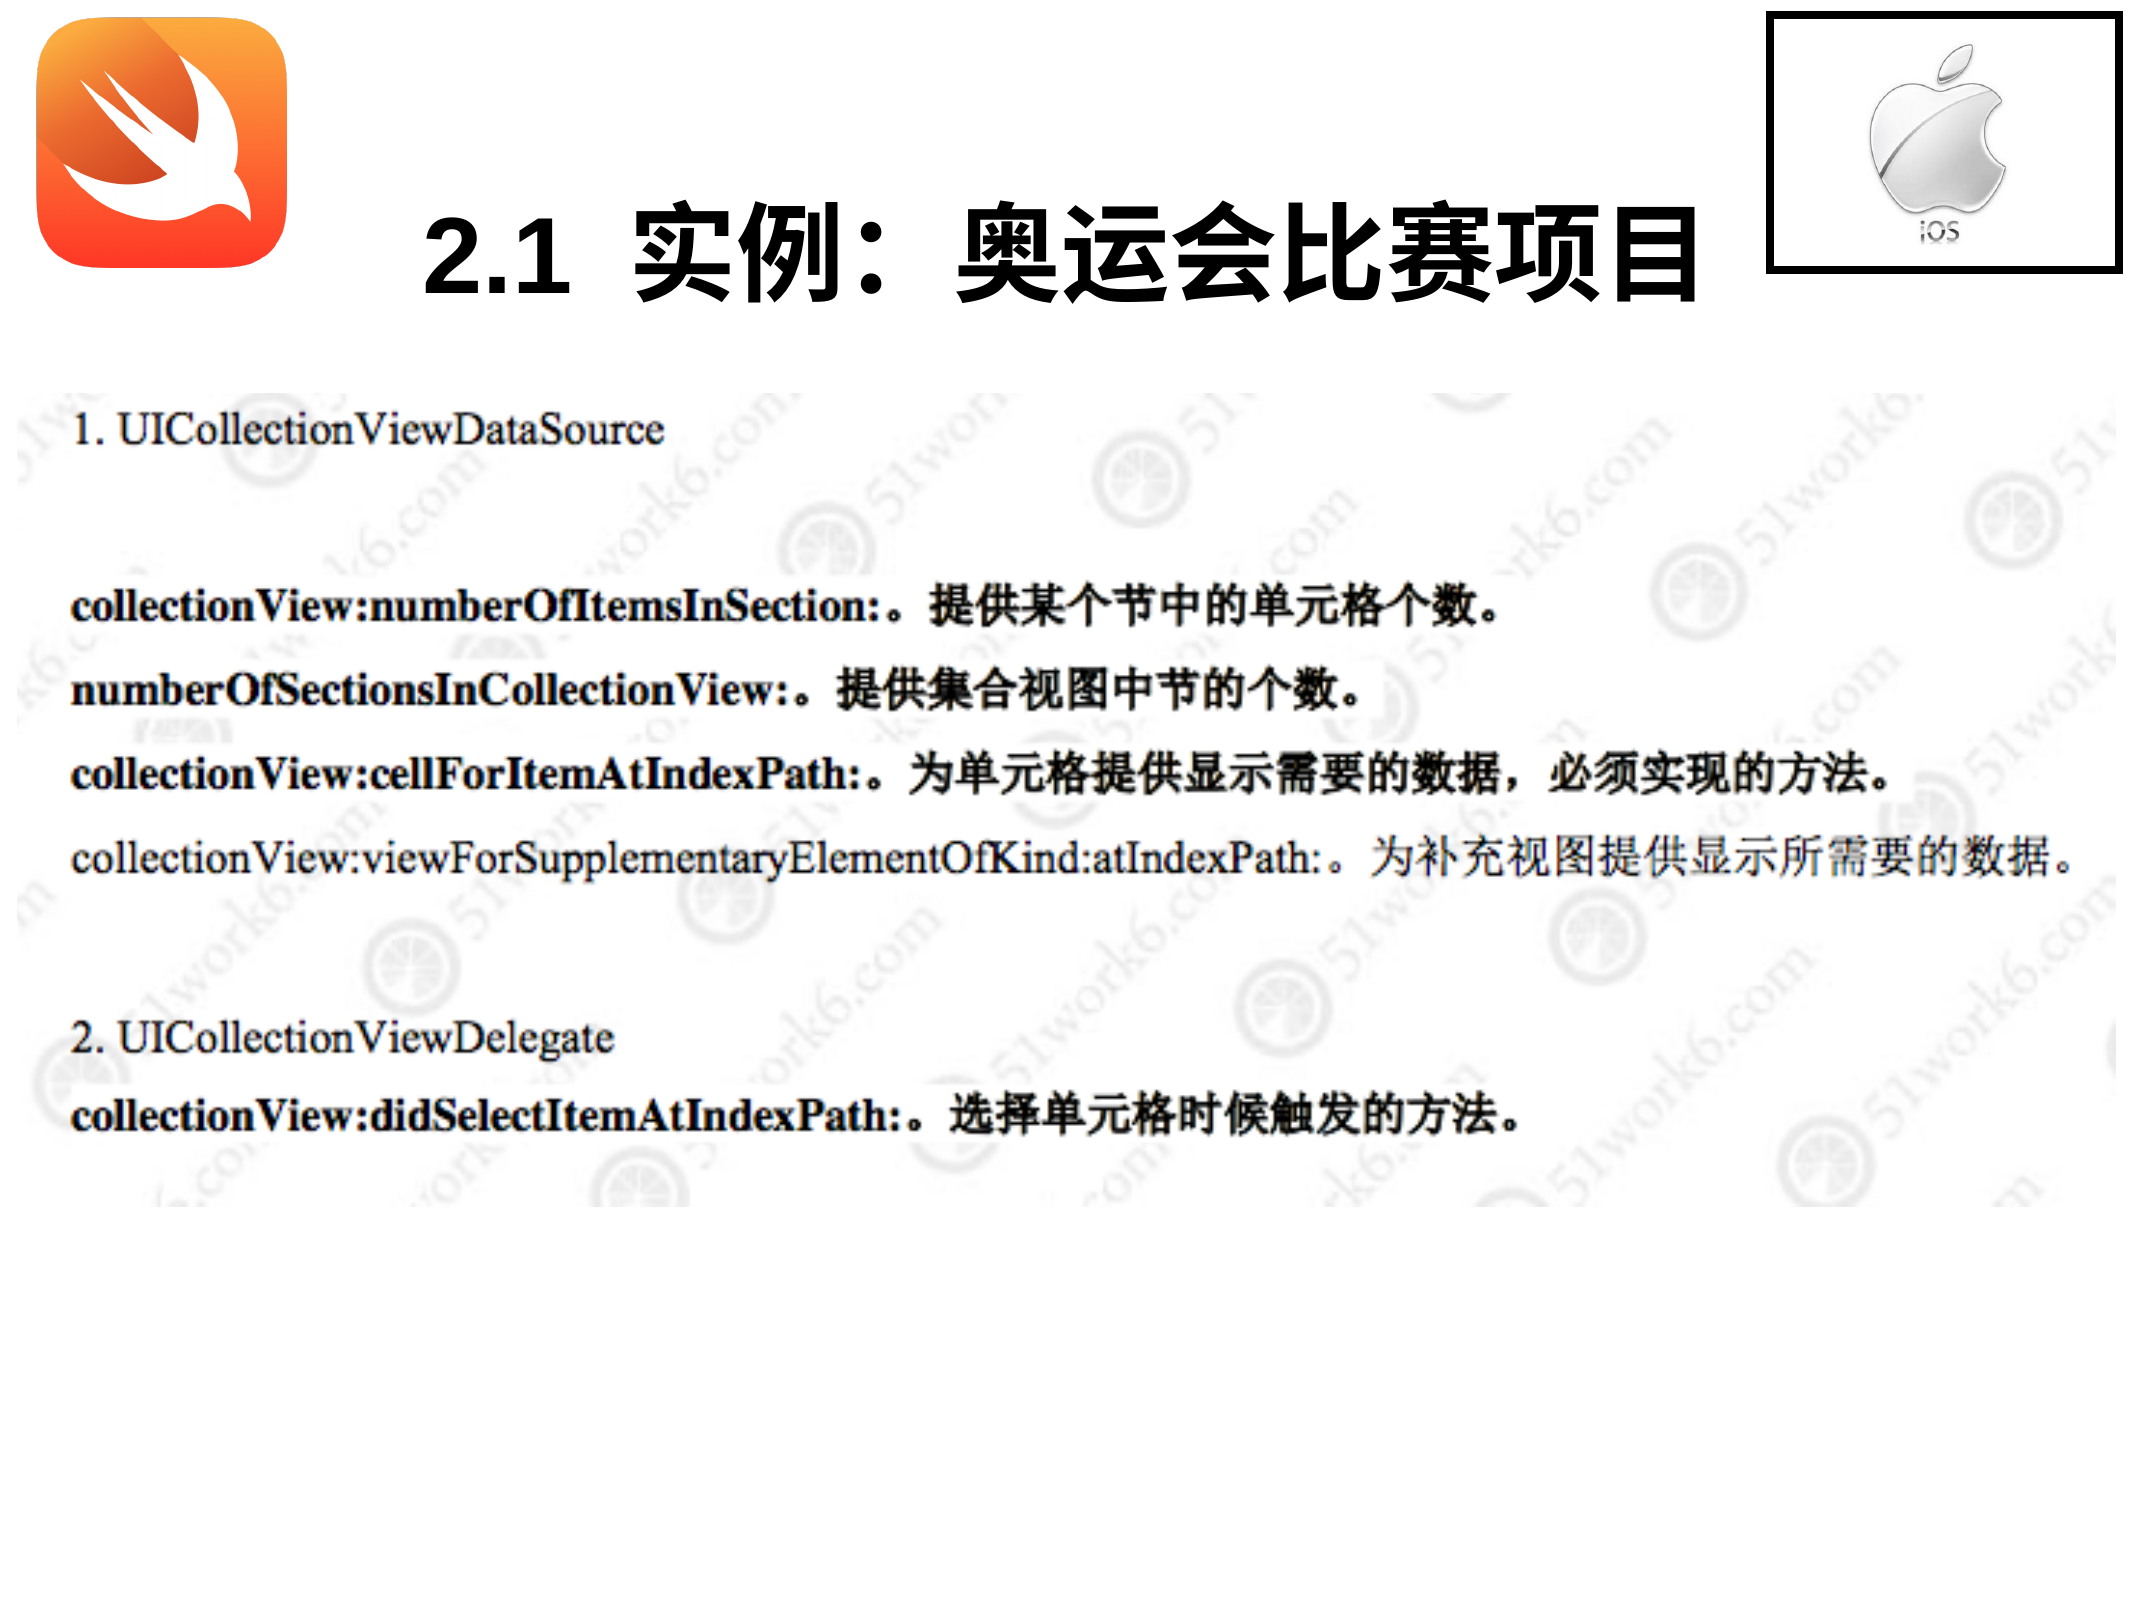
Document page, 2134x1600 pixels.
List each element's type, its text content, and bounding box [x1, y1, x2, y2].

title 2.1 实例：奥运会比赛项目 [155, 72, 1978, 387]
picture [0, 0, 2117, 1207]
picture [1774, 19, 2115, 266]
